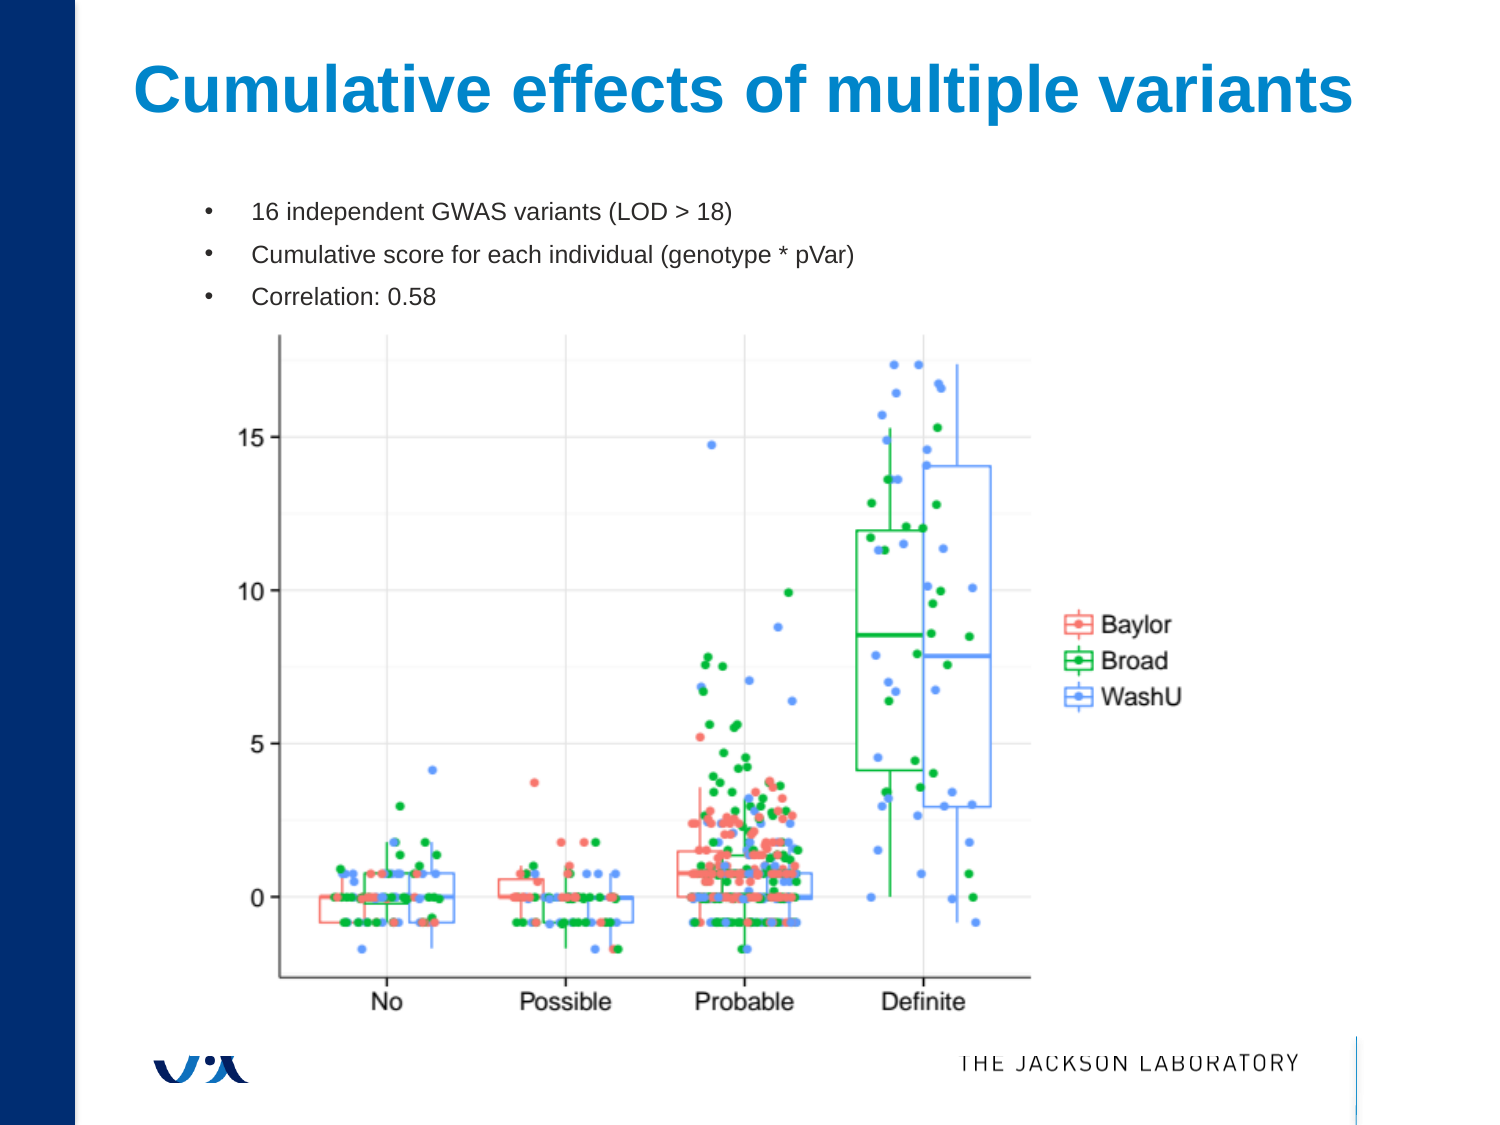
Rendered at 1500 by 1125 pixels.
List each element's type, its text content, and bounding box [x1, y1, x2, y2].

picture [140, 305, 1313, 1099]
text_box 16 independent GWAS variants (LOD > 18) Cumulative score for each individual (genotype * pVar) Correlation: 0.58 [189, 188, 1411, 318]
text_box Cumulative effects of multiple variants [118, 45, 1425, 233]
